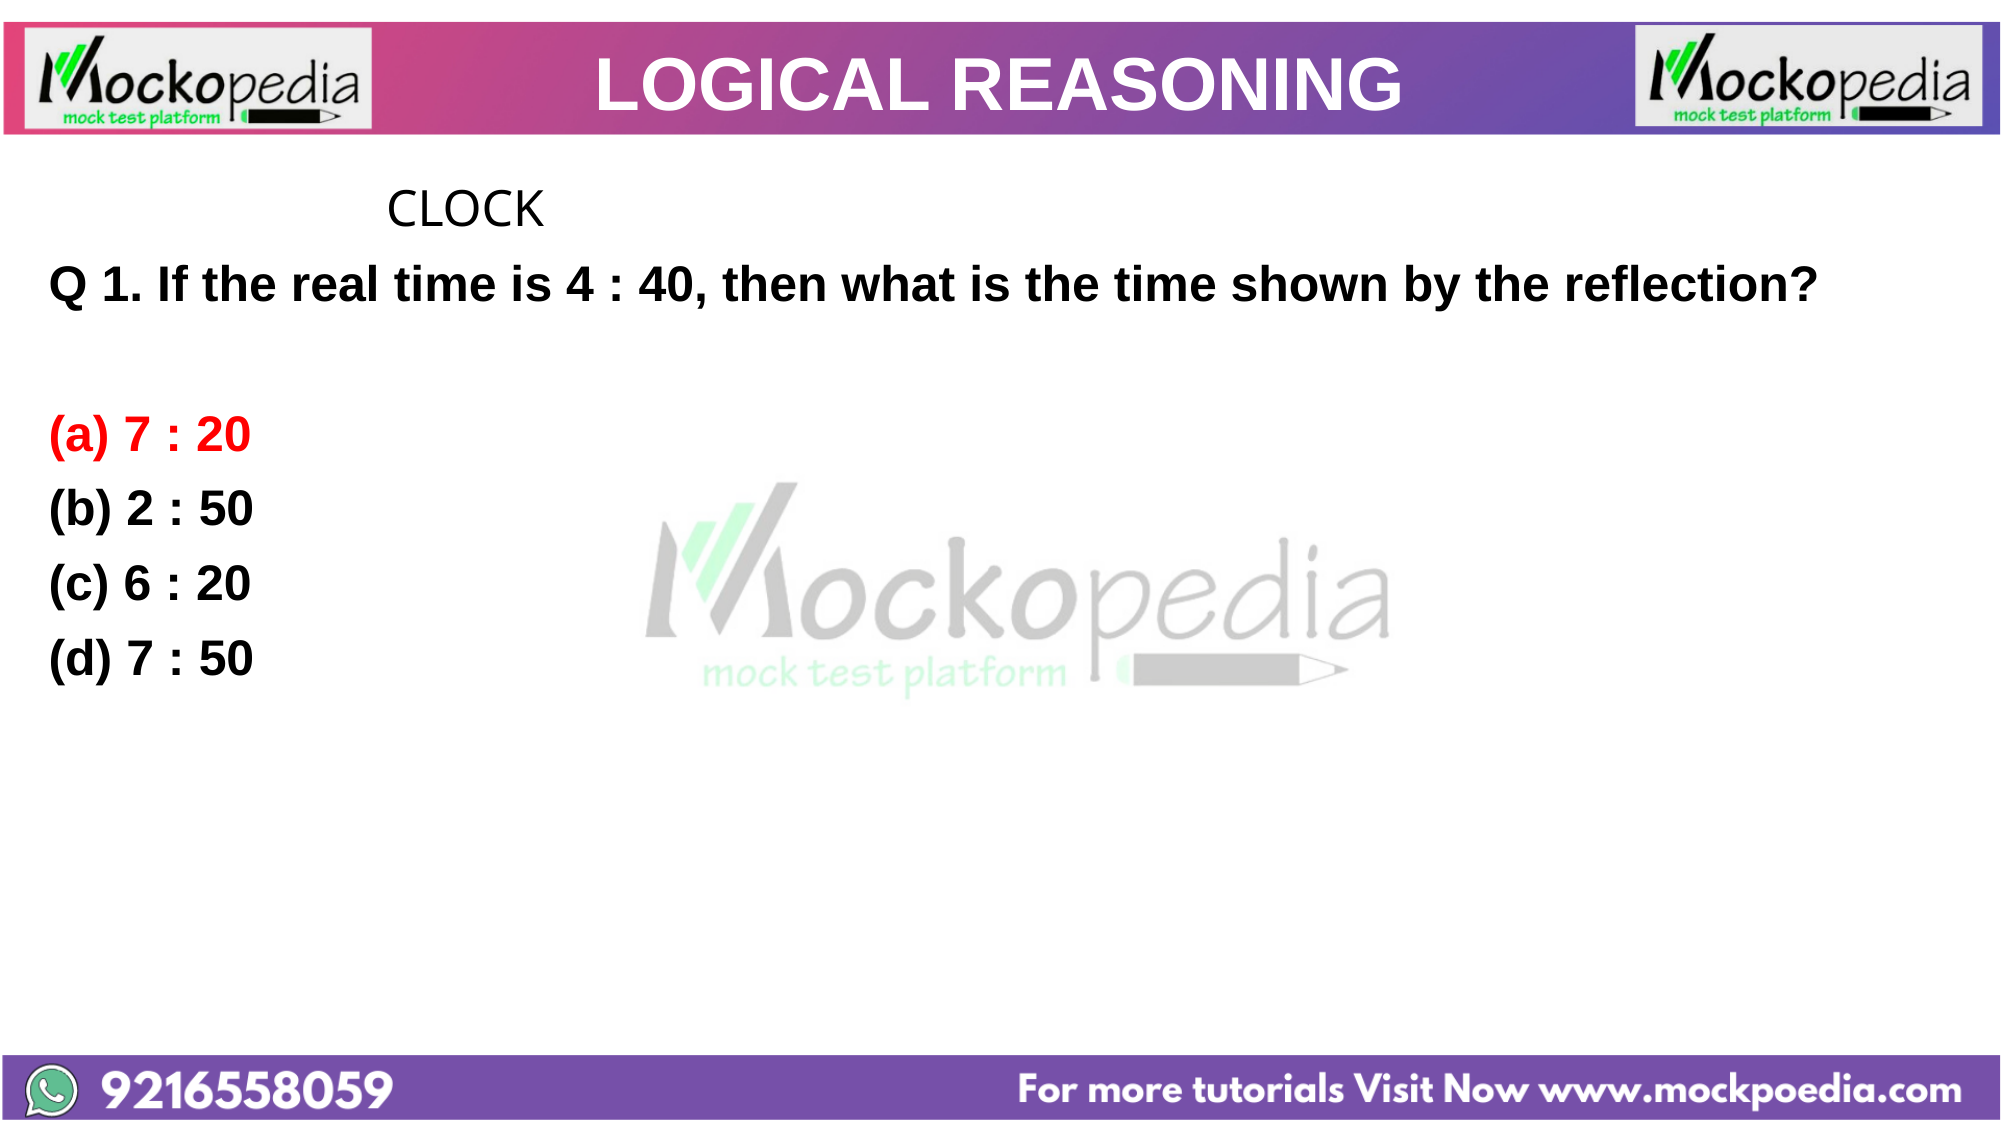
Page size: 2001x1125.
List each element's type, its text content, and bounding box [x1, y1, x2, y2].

title LOGICAL REASONING [41, 31, 1959, 142]
list CLOCK Q 1. If the real time is 4 : 40, then what is the time shown by the reflection? (a) 7 : 20 (b) 2 : 50 (c) 6 : 20 (d) 7 : 50 [33, 175, 1959, 1053]
picture [0, 0, 2001, 1125]
